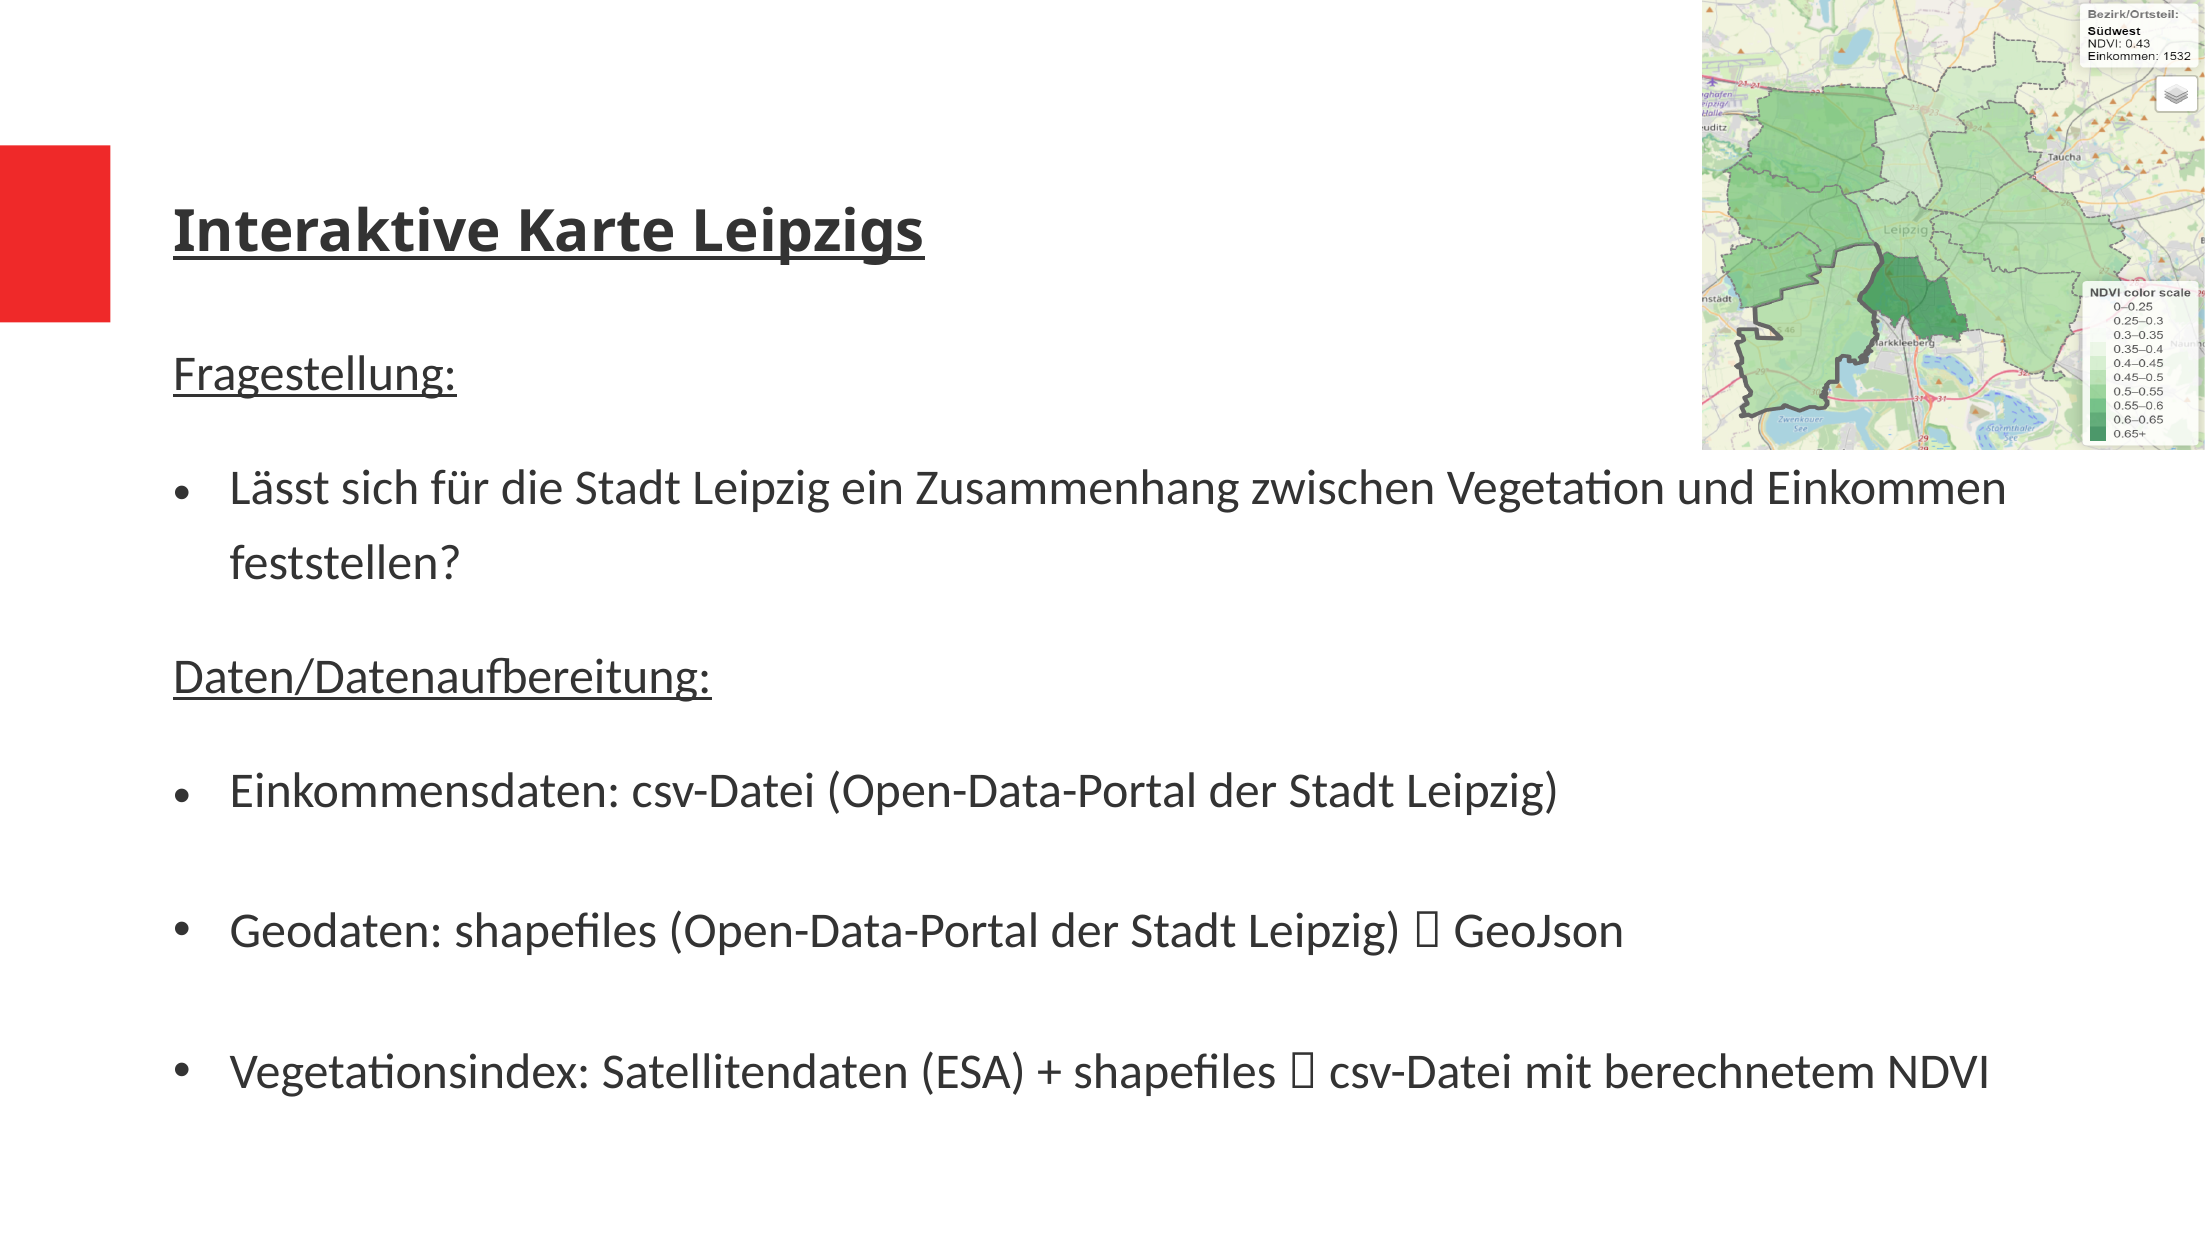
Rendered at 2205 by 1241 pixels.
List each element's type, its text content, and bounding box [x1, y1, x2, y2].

picture [1702, 0, 2205, 451]
list Fragestellung: Lässt sich für die Stadt Leipzig ein Zusammenhang zwischen Vegetation und Einkommen feststellen? Daten/Datenaufbereitung: Einkommensdaten: csv-Datei (Open-Data-Portal der Stadt Leipzig) Geodaten: shapefiles (Open-Data-Portal der Stadt Leipzig)  GeoJson Vegetationsindex: Satellitendaten (ESA) + shapefiles  csv-Datei mit berechnetem NDVI [173, 327, 2070, 1192]
title Interaktive Karte Leipzigs [173, 110, 1702, 327]
